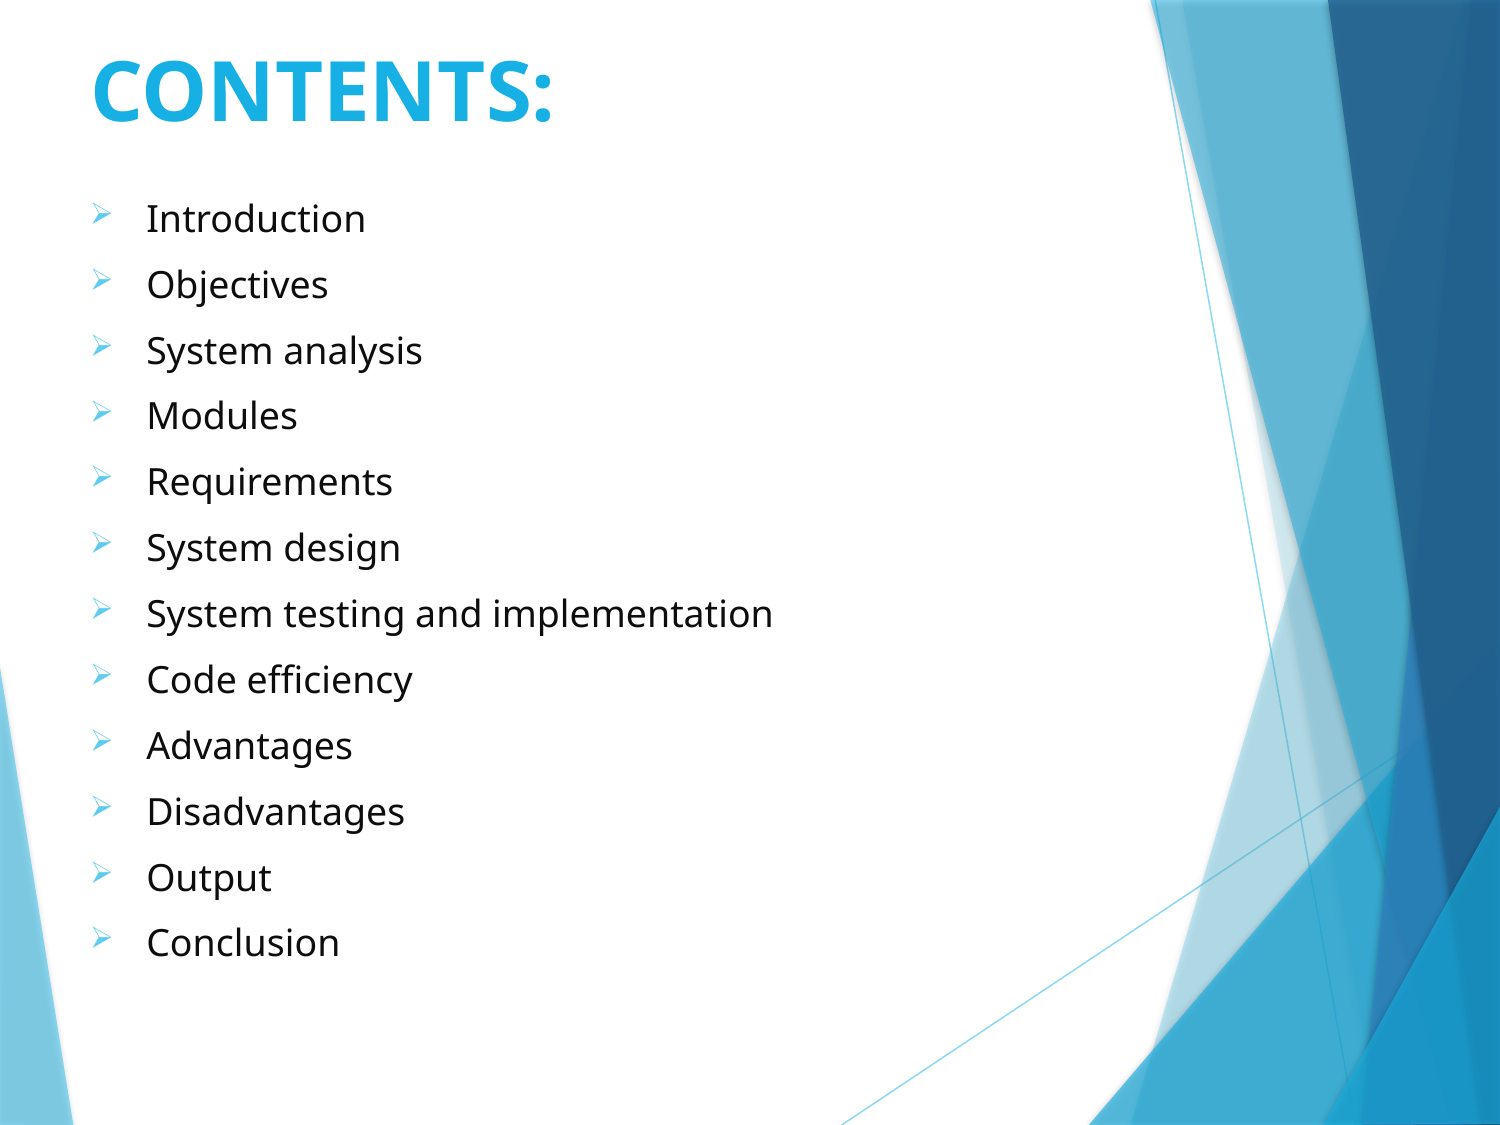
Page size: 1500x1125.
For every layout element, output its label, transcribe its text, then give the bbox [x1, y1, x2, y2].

list Introduction Objectives System analysis Modules Requirements System design System testing and implementation Code efficiency Advantages Disadvantages Output Conclusion [75, 187, 1425, 1075]
title CONTENTS: [75, 24, 1325, 187]
